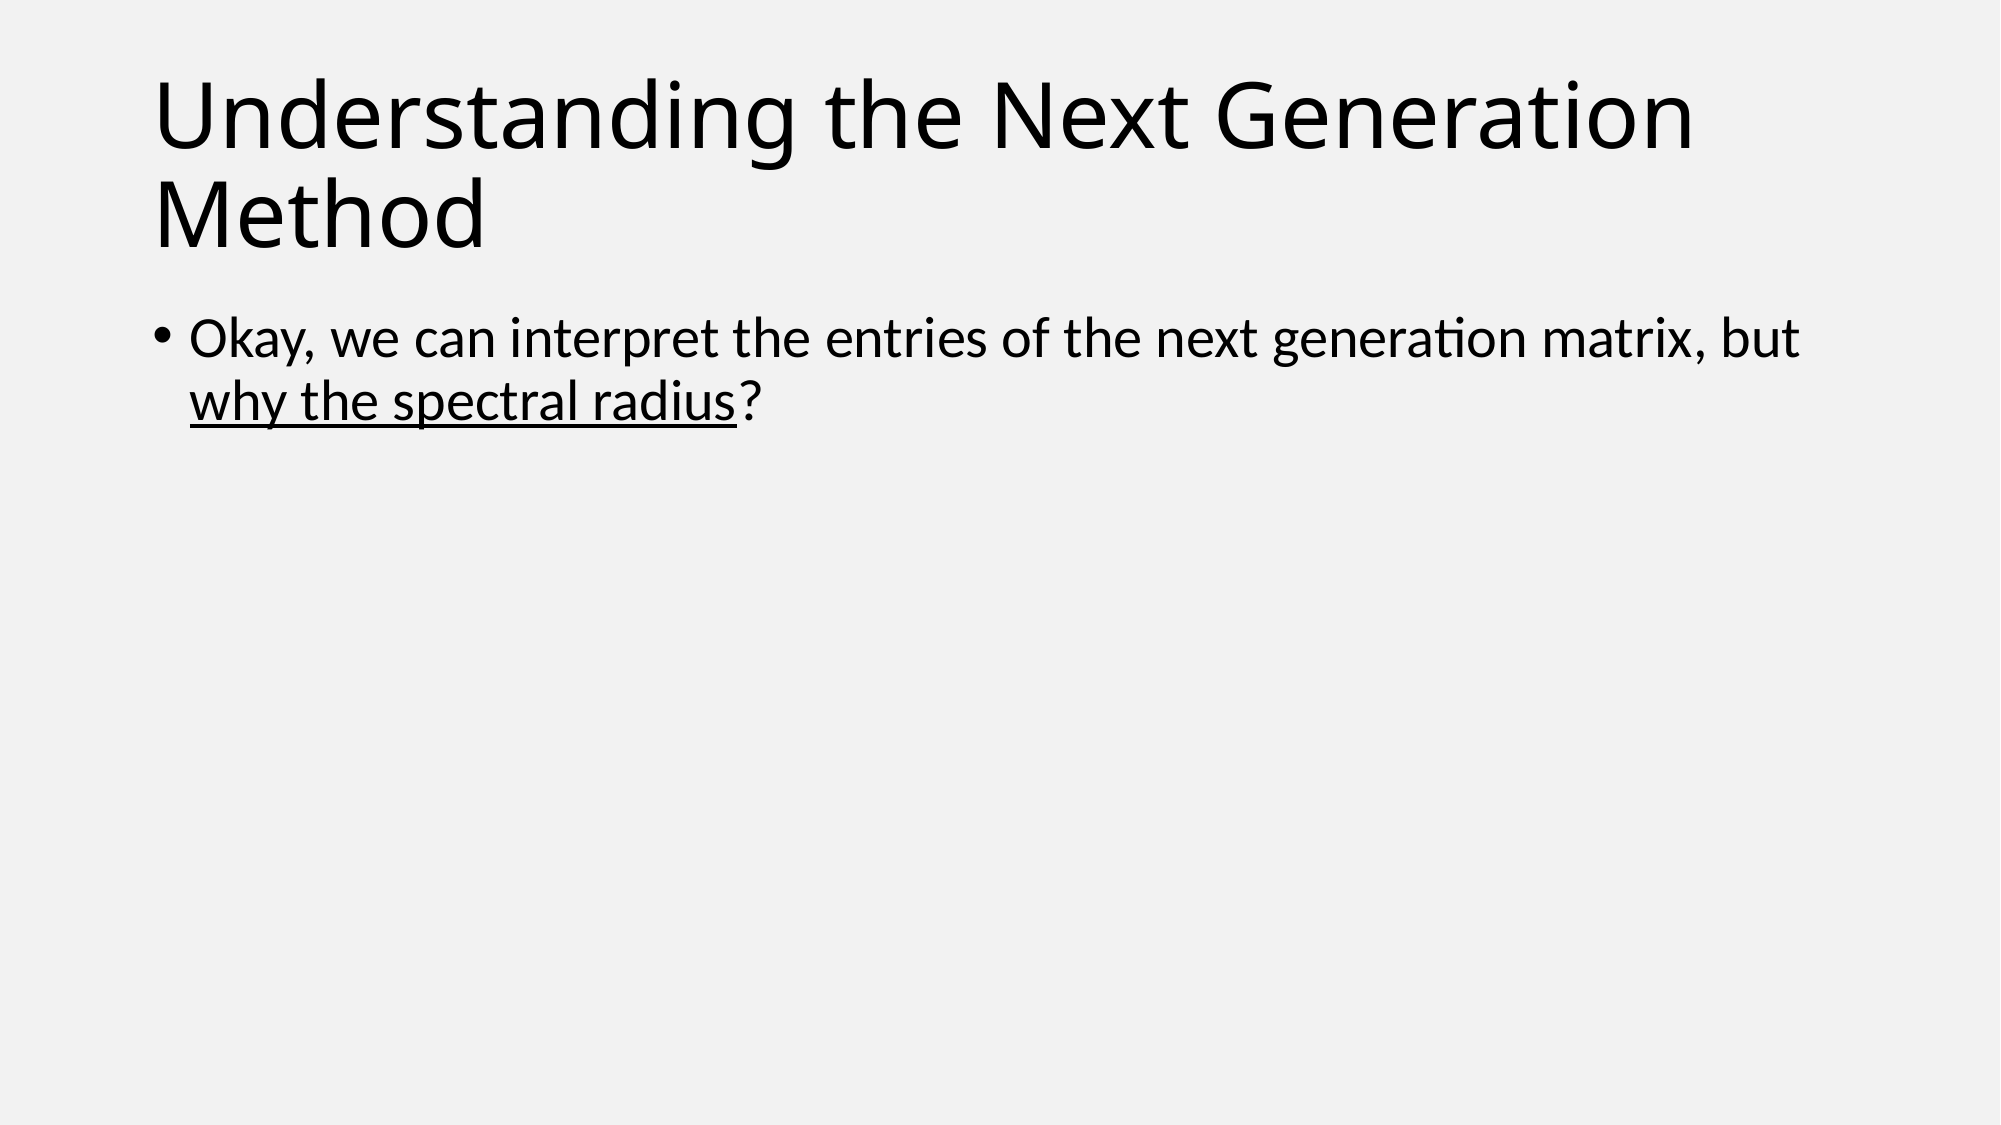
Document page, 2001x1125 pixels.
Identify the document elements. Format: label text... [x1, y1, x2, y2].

title Understanding the Next Generation Method [137, 59, 1863, 278]
list Okay, we can interpret the entries of the next generation matrix, but why the spectral radius? [137, 299, 1863, 1014]
